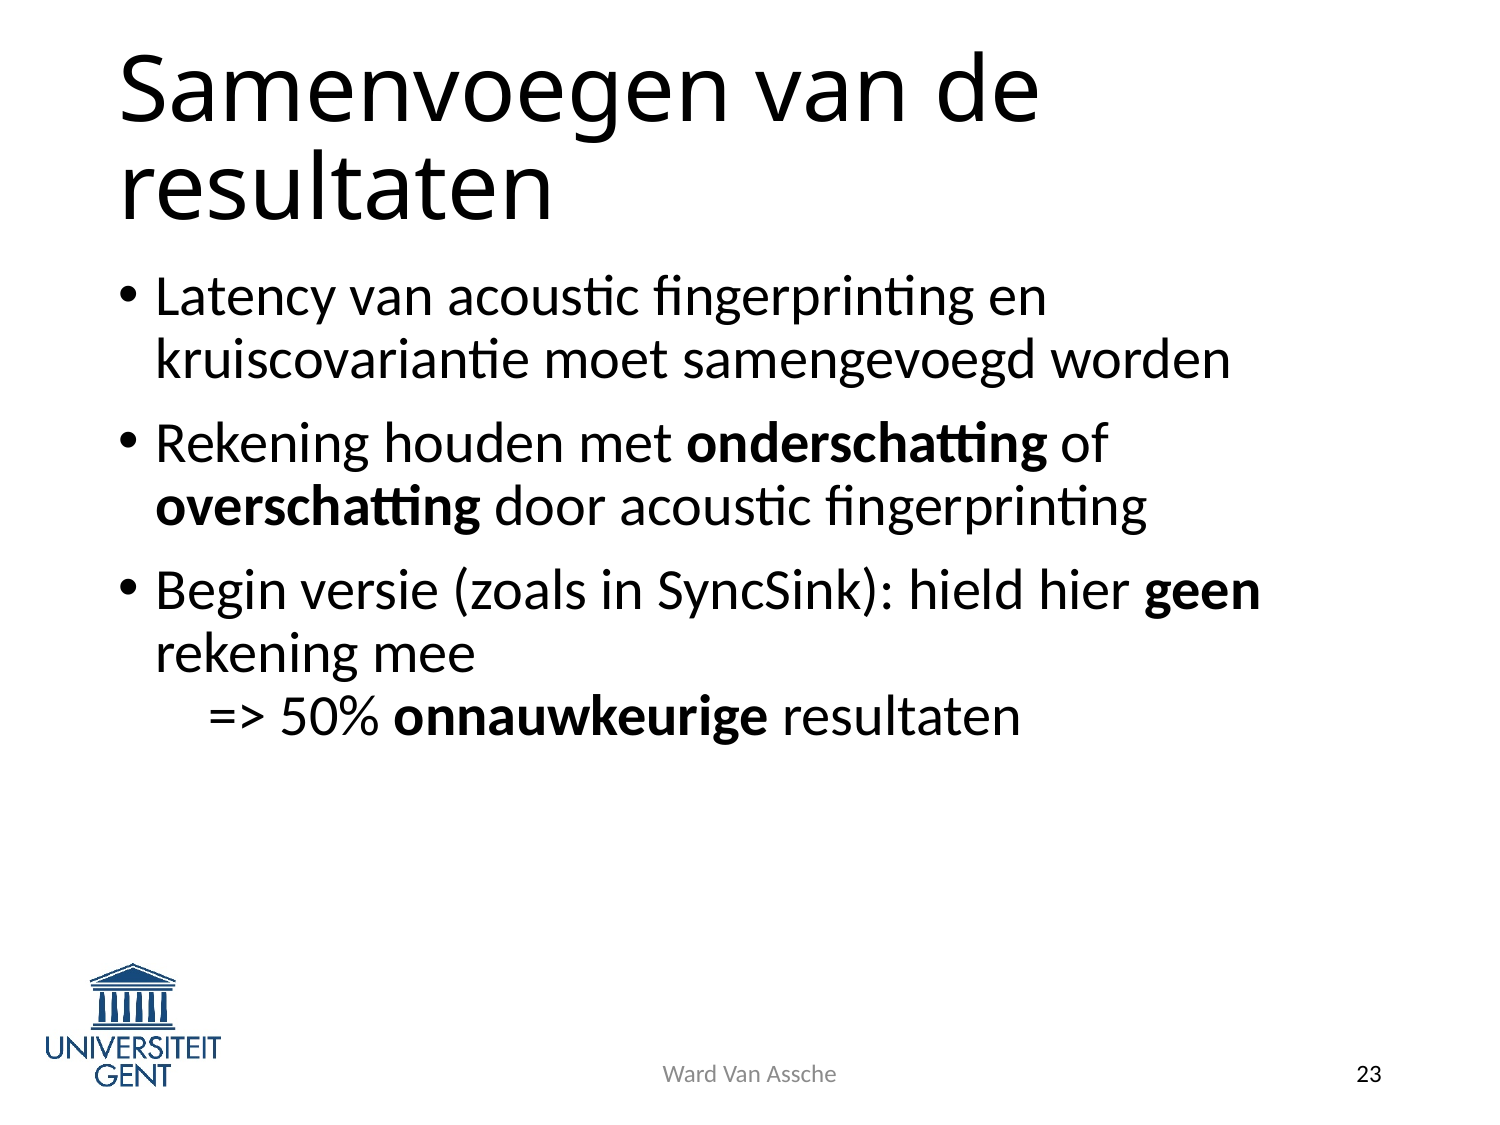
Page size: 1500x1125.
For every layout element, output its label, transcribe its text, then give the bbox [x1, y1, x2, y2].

slide_number 23 [1059, 1042, 1397, 1103]
footer Ward Van Assche [496, 1042, 1004, 1103]
list Latency van acoustic fingerprinting en kruiscovariantie moet samengevoegd worden Rekening houden met onderschatting of overschatting door acoustic fingerprinting Begin versie (zoals in SyncSink): hield hier geen rekening mee => 50% onnauwkeurige resultaten [103, 257, 1397, 1014]
picture [46, 963, 221, 1087]
title Samenvoegen van de resultaten [103, 59, 1397, 222]
